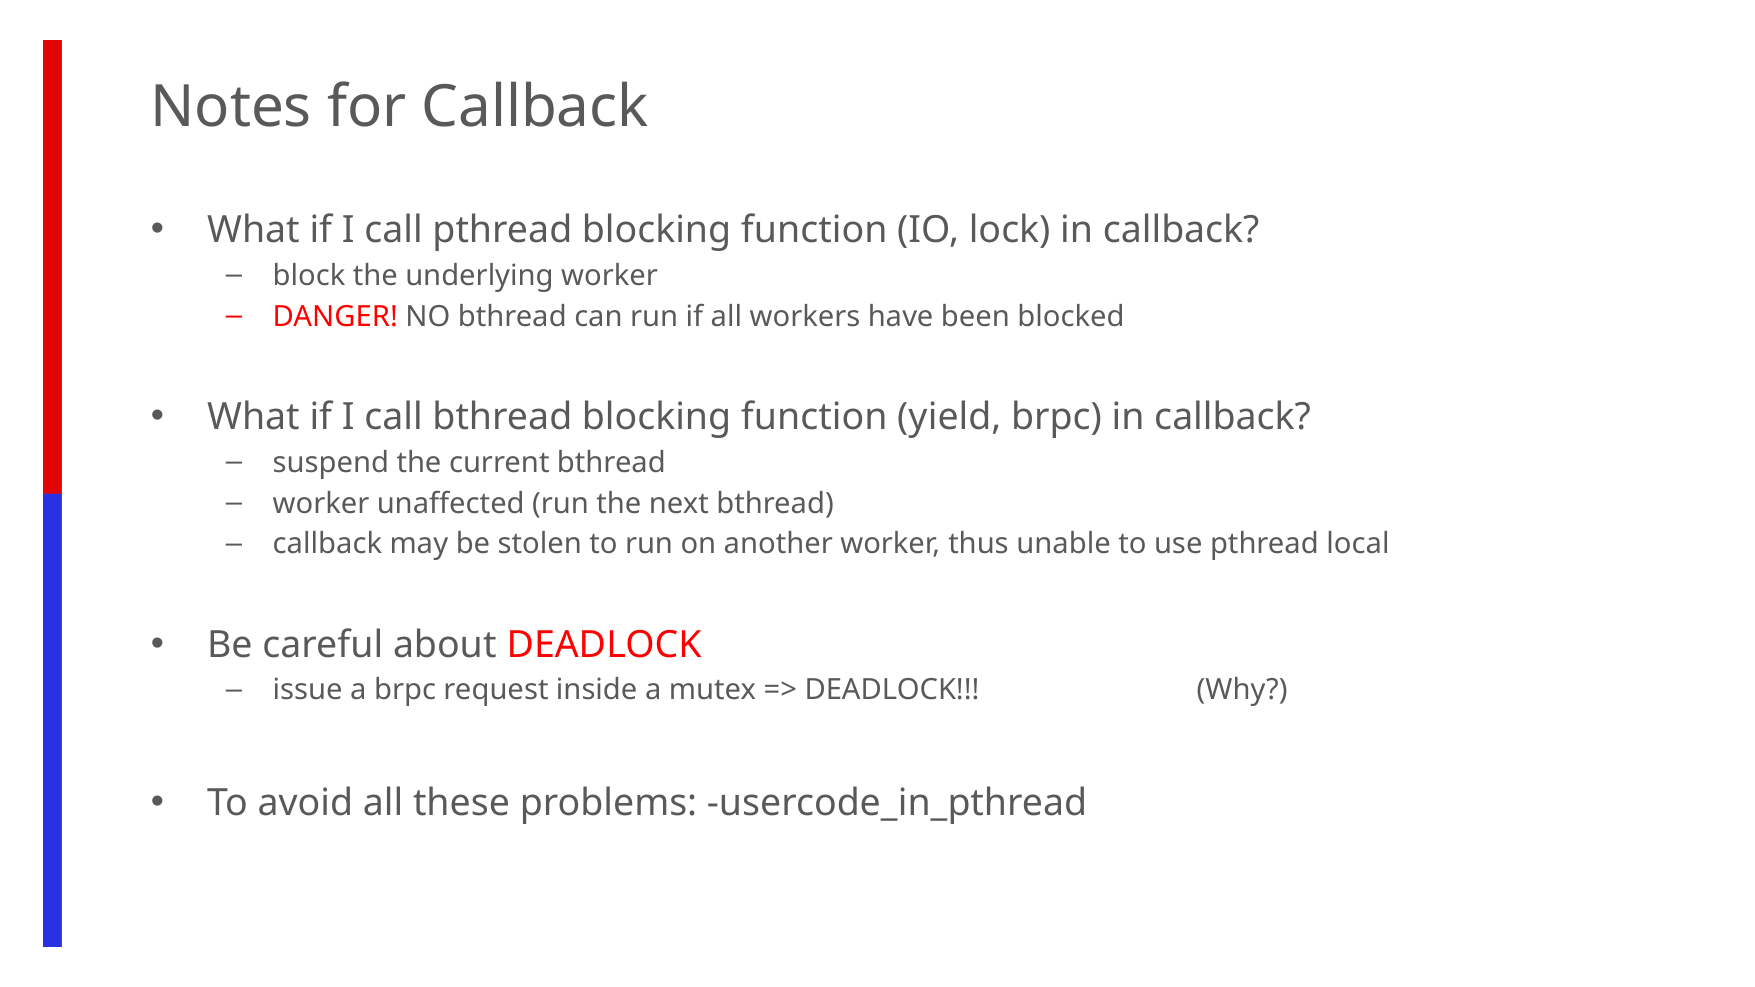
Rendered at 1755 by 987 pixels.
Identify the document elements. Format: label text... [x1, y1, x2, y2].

list What if I call pthread blocking function (IO, lock) in callback? block the underlying worker DANGER! NO bthread can run if all workers have been blocked What if I call bthread blocking function (yield, brpc) in callback? suspend the current bthread worker unaffected (run the next bthread) callback may be stolen to run on another worker, thus unable to use pthread local Be careful about DEADLOCK issue a brpc request inside a mutex => DEADLOCK!!! (Why?) To avoid all these problems: -usercode_in_pthread [135, 197, 1574, 919]
picture [43, 40, 62, 947]
text_box Notes for Callback [135, 60, 1657, 146]
